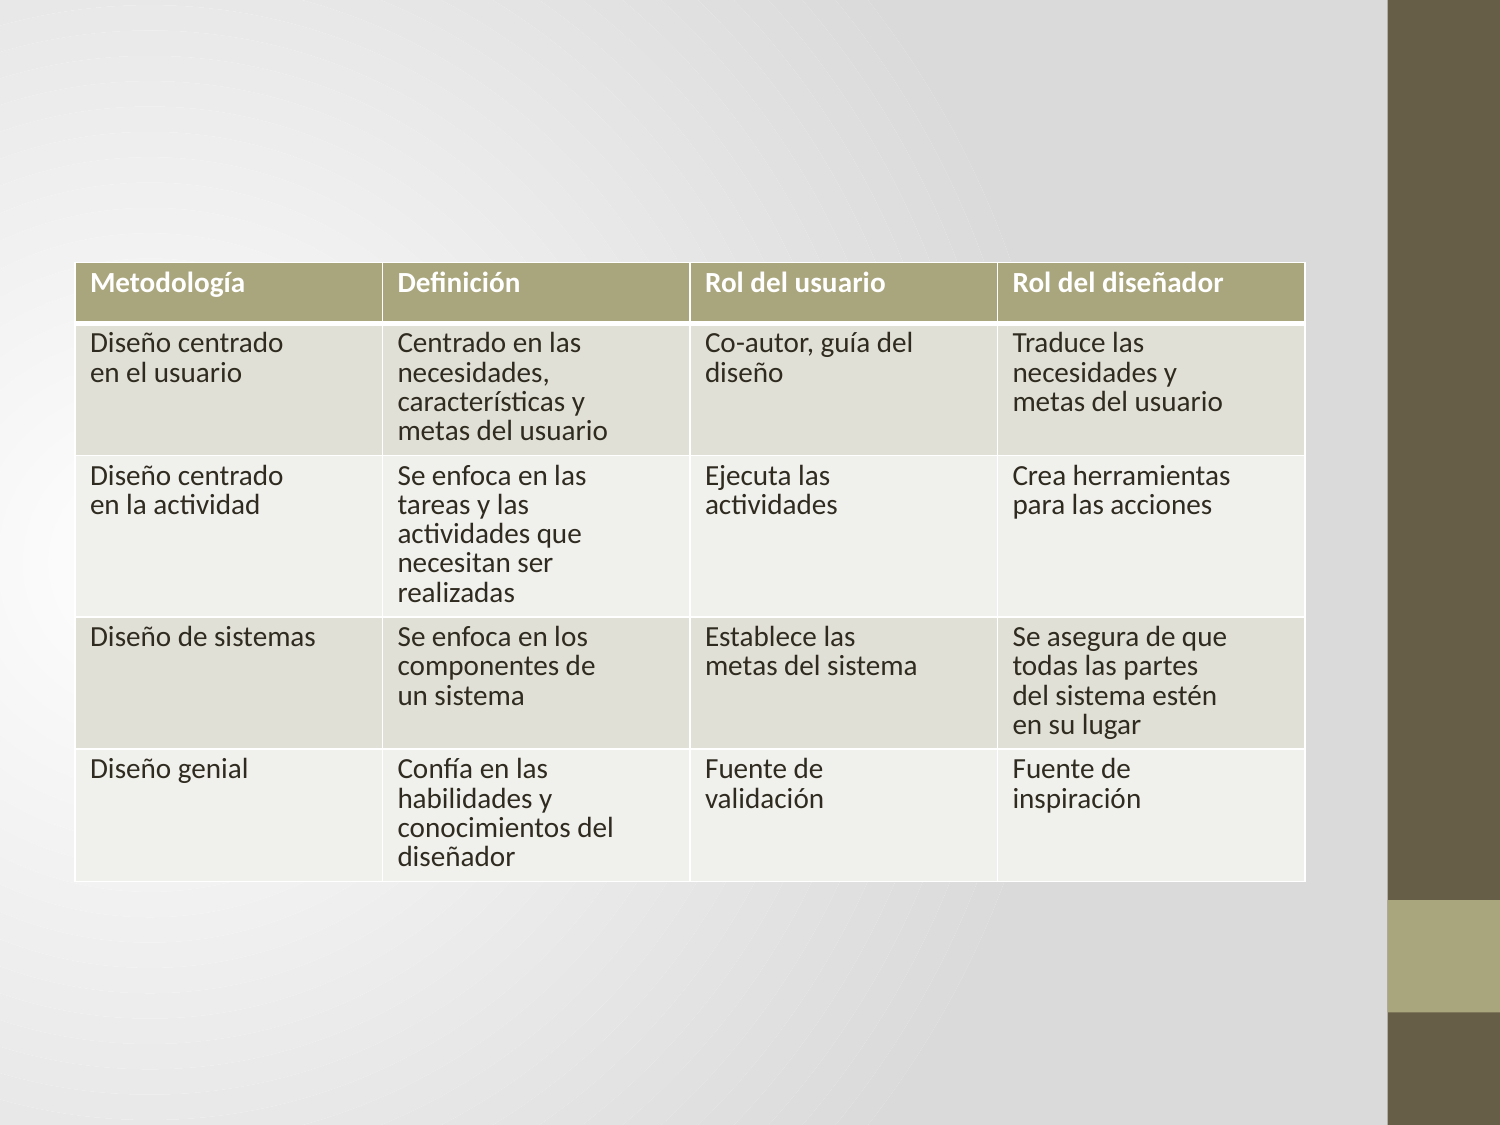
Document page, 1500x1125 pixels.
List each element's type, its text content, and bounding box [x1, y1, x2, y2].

table_cell Diseño centrado en el usuario [76, 326, 382, 455]
table_cell Se enfoca en las tareas y las actividades que necesitan ser realizadas [383, 456, 689, 616]
table_cell Confía en las habilidades y conocimientos del diseñador [383, 750, 689, 881]
table_cell Fuente de inspiración [998, 750, 1304, 881]
table_header Definición [383, 263, 689, 321]
table_cell Se enfoca en los componentes de un sistema [383, 618, 689, 748]
table_cell Centrado en las necesidades, características y metas del usuario [383, 326, 689, 455]
table_cell Se asegura de que todas las partes del sistema estén en su lugar [998, 618, 1304, 748]
table_cell Diseño centrado en la actividad [76, 456, 382, 616]
table_cell Co-autor, guía del diseño [691, 326, 997, 455]
table_cell Diseño genial [76, 750, 382, 881]
table_cell Crea herramientas para las acciones [998, 456, 1304, 616]
table_cell Diseño de sistemas [76, 618, 382, 748]
table_cell Fuente de validación [691, 750, 997, 881]
table_cell Traduce las necesidades y metas del usuario [998, 326, 1304, 455]
table_header Rol del diseñador [998, 263, 1304, 321]
table_header Rol del usuario [691, 263, 997, 321]
table_cell Establece las metas del sistema [691, 618, 997, 748]
table_cell Ejecuta las actividades [691, 456, 997, 616]
table_header Metodología [76, 263, 382, 321]
